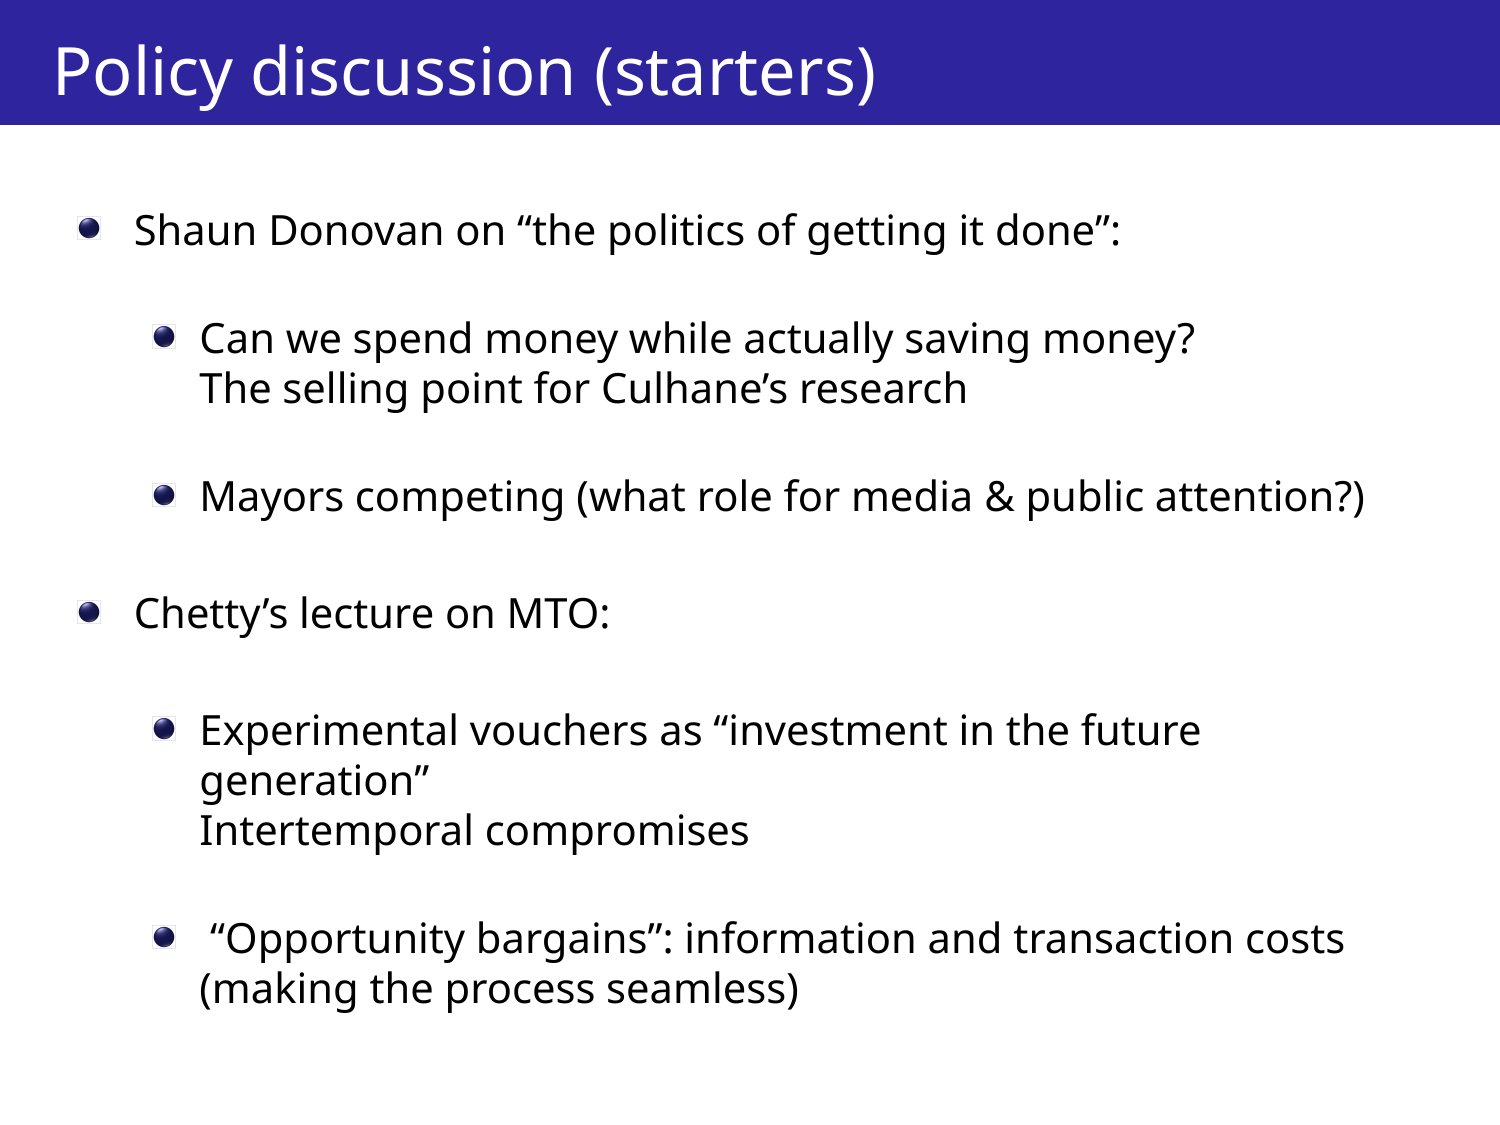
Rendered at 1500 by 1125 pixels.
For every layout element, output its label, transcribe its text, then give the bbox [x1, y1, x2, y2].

picture [77, 600, 101, 624]
picture [152, 324, 176, 349]
picture [152, 716, 176, 741]
picture [152, 925, 176, 949]
title Policy discussion (starters) [37, 24, 1475, 113]
picture [77, 216, 101, 240]
picture [152, 483, 176, 507]
list Shaun Donovan on “the politics of getting it done”: Can we spend money while actually saving money? The selling point for Culhane’s research Mayors competing (what role for media & public attention?) Chetty’s lecture on MTO: Experimental vouchers as “investment in the future generation” Intertemporal compromises “Opportunity bargains”: information and transaction costs (making the process seamless) [62, 137, 1425, 1088]
